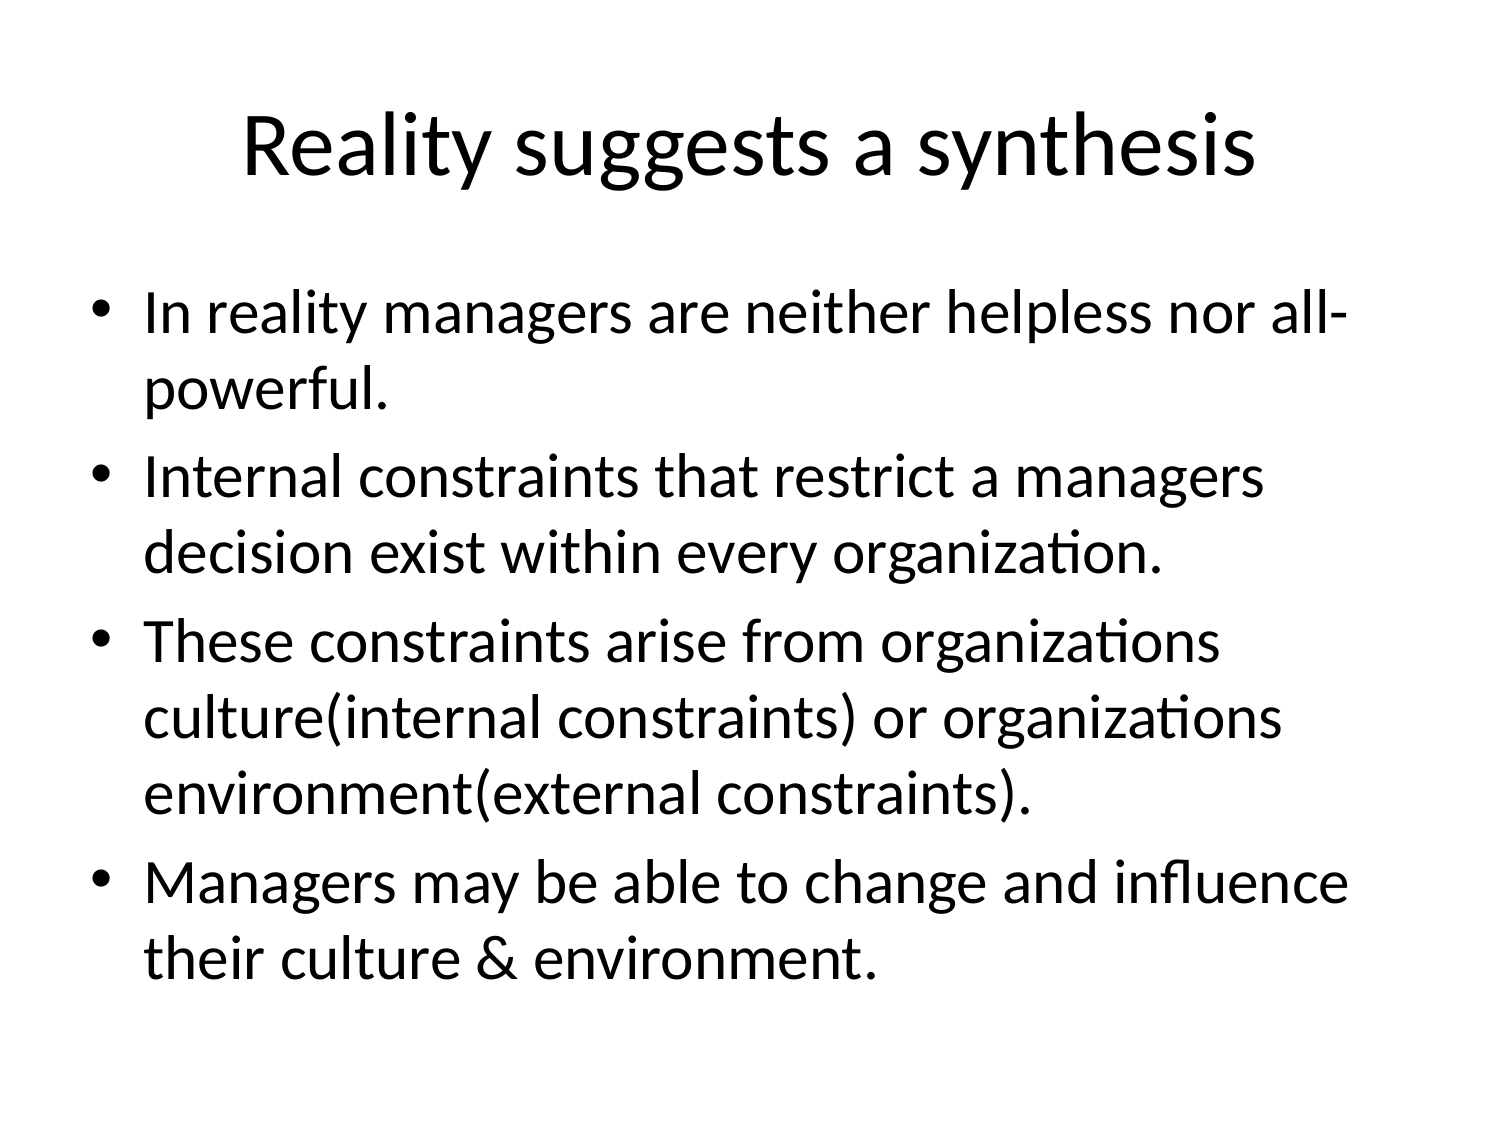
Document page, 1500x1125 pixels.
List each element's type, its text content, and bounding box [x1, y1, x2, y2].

list In reality managers are neither helpless nor all-powerful. Internal constraints that restrict a managers decision exist within every organization. These constraints arise from organizations culture(internal constraints) or organizations environment(external constraints). Managers may be able to change and influence their culture & environment. [75, 262, 1425, 1005]
title Reality suggests a synthesis [75, 45, 1425, 233]
